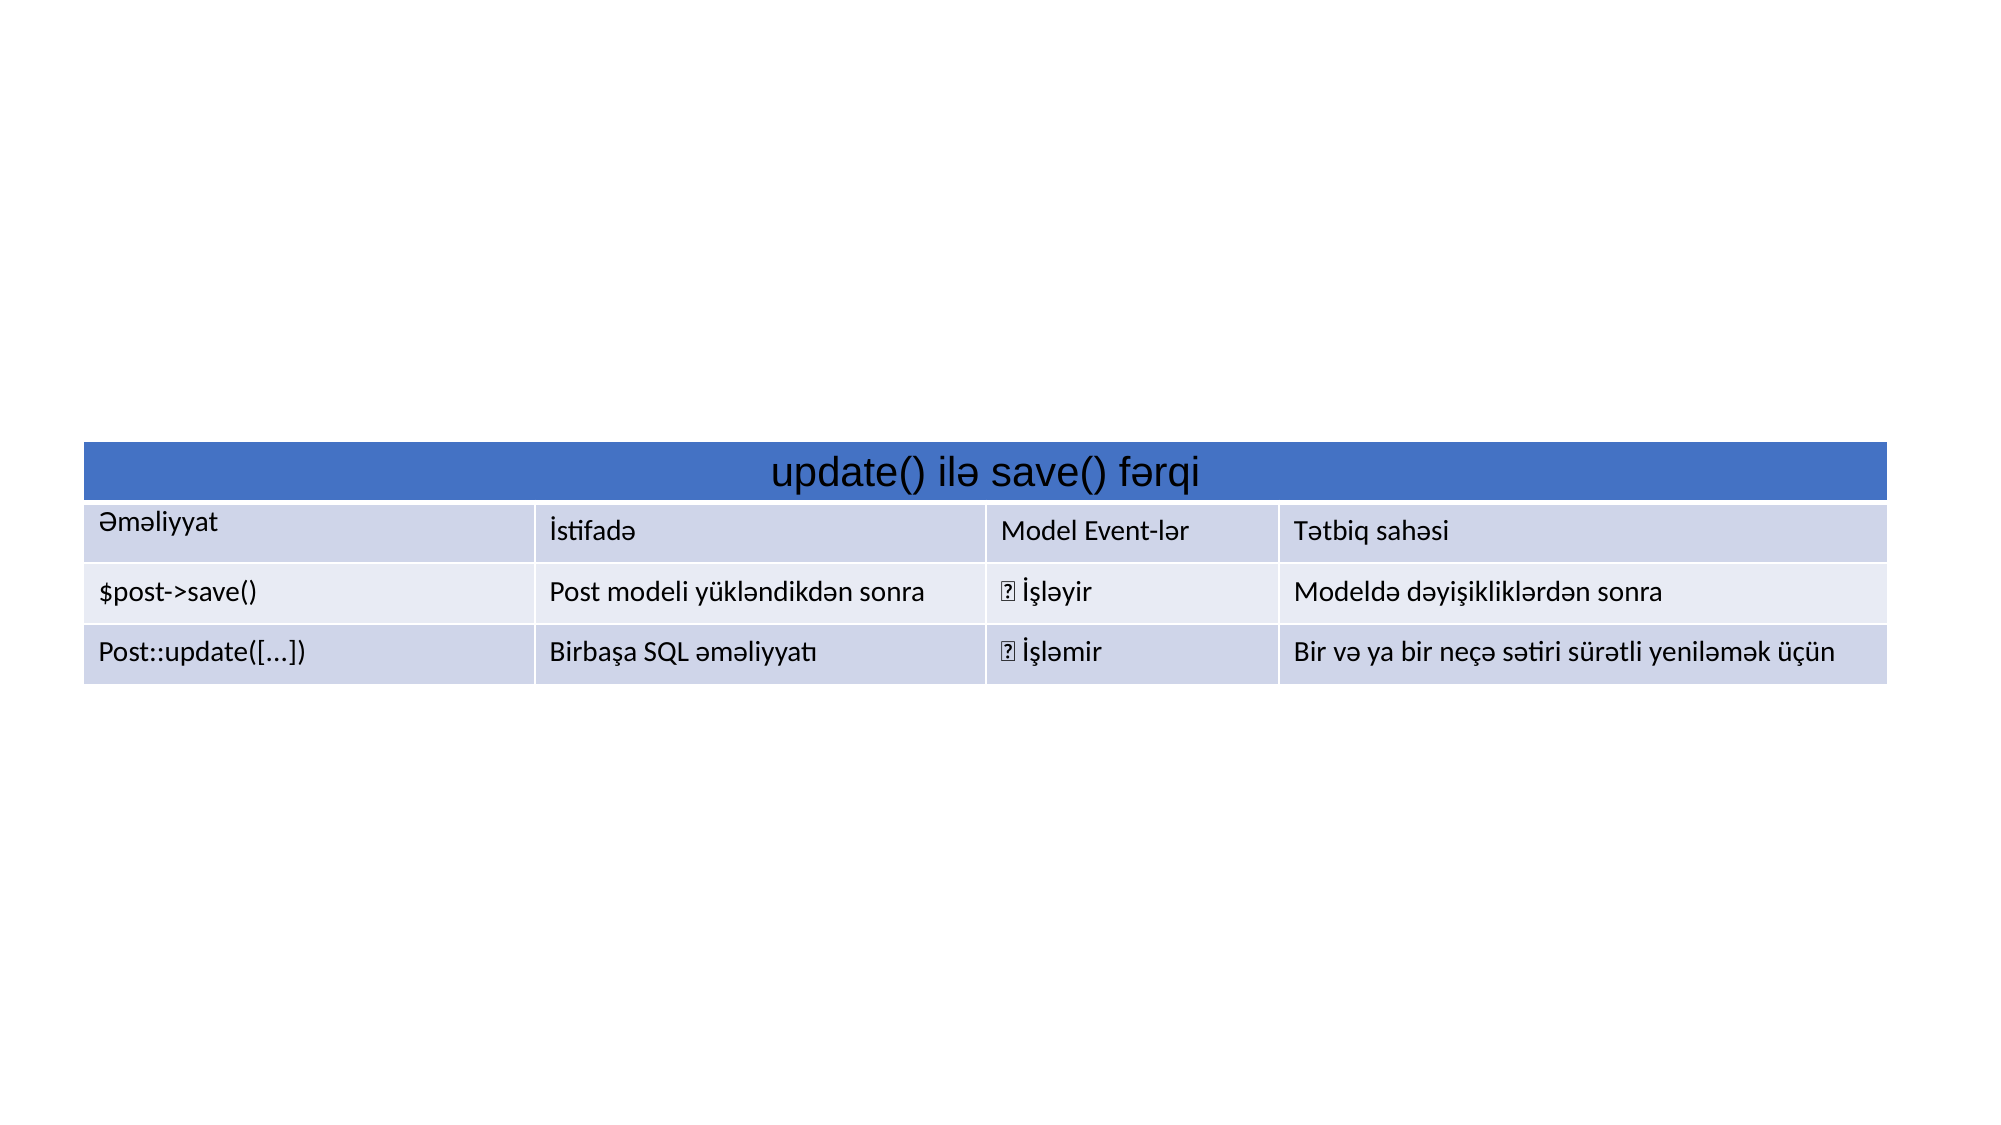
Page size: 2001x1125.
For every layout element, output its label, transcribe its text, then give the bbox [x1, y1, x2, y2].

table_cell ❌ İşləmir [987, 625, 1278, 684]
table_cell Model Event-lər [987, 505, 1278, 562]
table_cell $post->save() [84, 564, 534, 623]
table_cell Post::update([...]) [84, 625, 534, 684]
table_cell Post modeli yükləndikdən sonra [536, 564, 985, 623]
table_cell ✅ İşləyir [987, 564, 1278, 623]
table_cell Əməliyyat [84, 505, 534, 562]
table_cell Bir və ya bir neçə sətiri sürətli yeniləmək üçün [1280, 625, 1887, 684]
table_cell İstifadə [536, 505, 985, 562]
table_cell Modeldə dəyişikliklərdən sonra [1280, 564, 1887, 623]
table_cell Birbaşa SQL əməliyyatı [536, 625, 985, 684]
table_header update() ilə save() fərqi [84, 442, 1887, 500]
table_cell Tətbiq sahəsi [1280, 505, 1887, 562]
